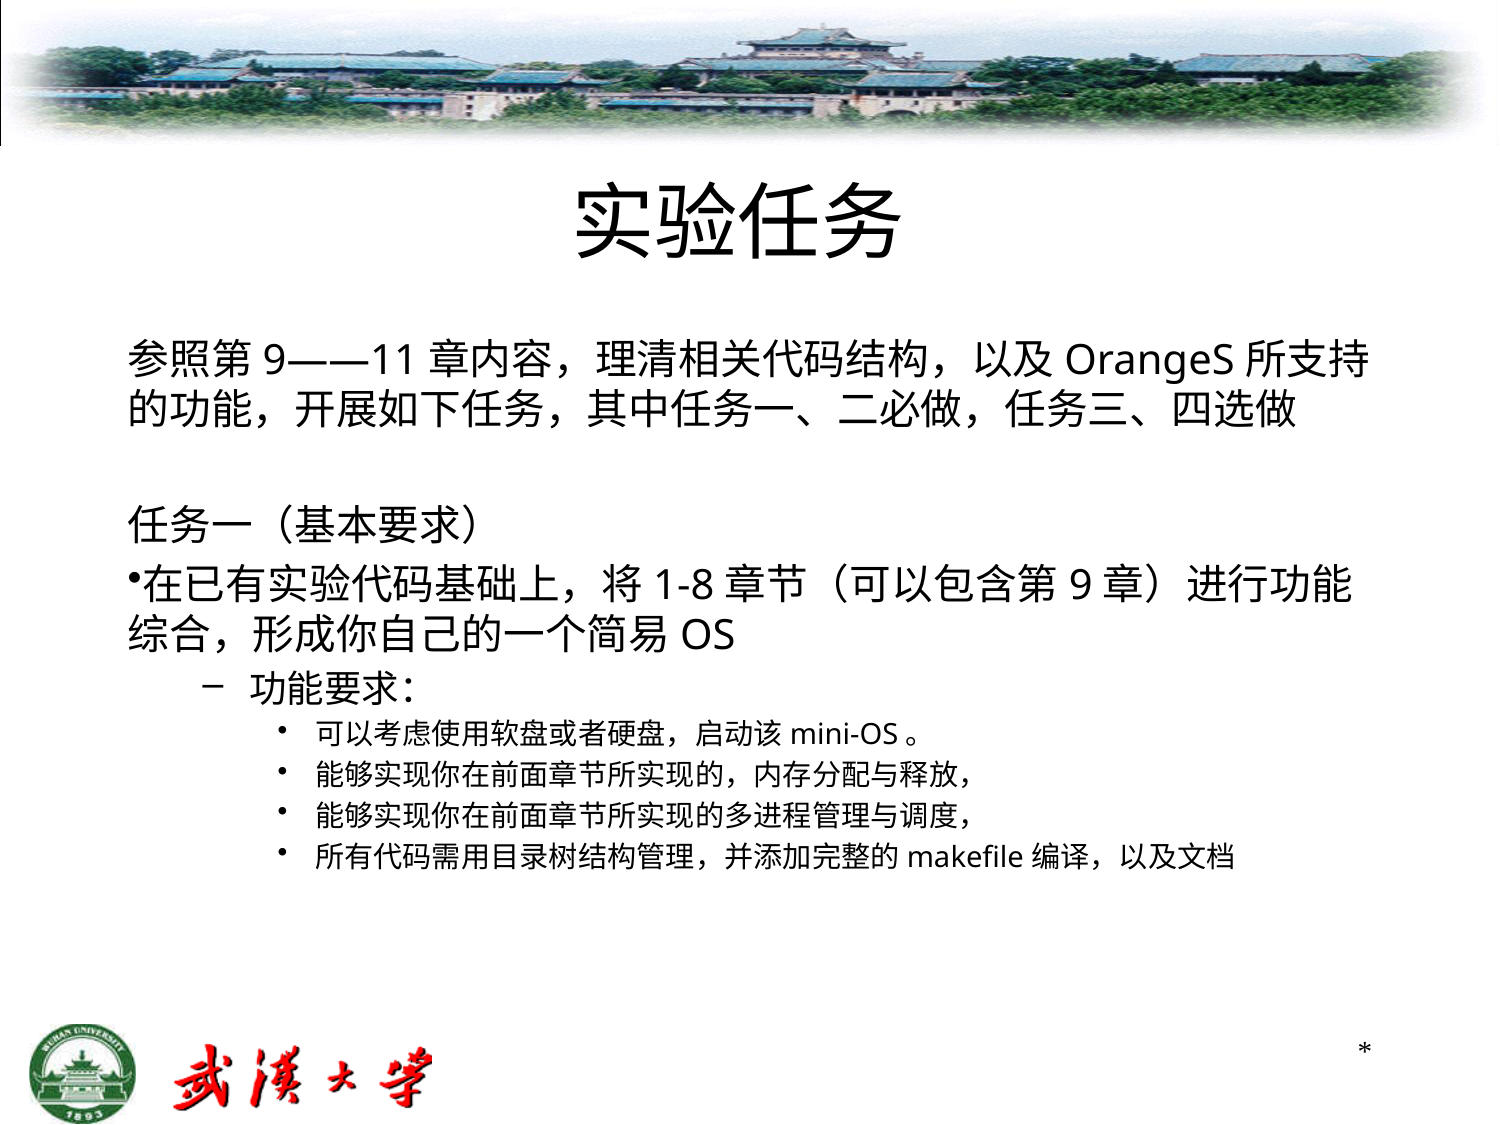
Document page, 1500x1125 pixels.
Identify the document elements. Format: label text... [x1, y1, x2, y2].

slide_number * [1074, 1025, 1388, 1100]
picture [171, 1034, 432, 1125]
picture [0, 0, 1500, 146]
list 参照第9——11章内容，理清相关代码结构，以及OrangeS所支持的功能，开展如下任务，其中任务一、二必做，任务三、四选做 任务一（基本要求） 在已有实验代码基础上，将1-8章节（可以包含第9章）进行功能综合，形成你自己的一个简易OS 功能要求： 可以考虑使用软盘或者硬盘，启动该mini-OS。 能够实现你在前面章节所实现的，内存分配与释放， 能够实现你在前面章节所实现的多进程管理与调度， 所有代码需用目录树结构管理，并添加完整的makefile编译，以及文档 [112, 324, 1388, 1000]
title 实验任务 [64, 138, 1412, 300]
